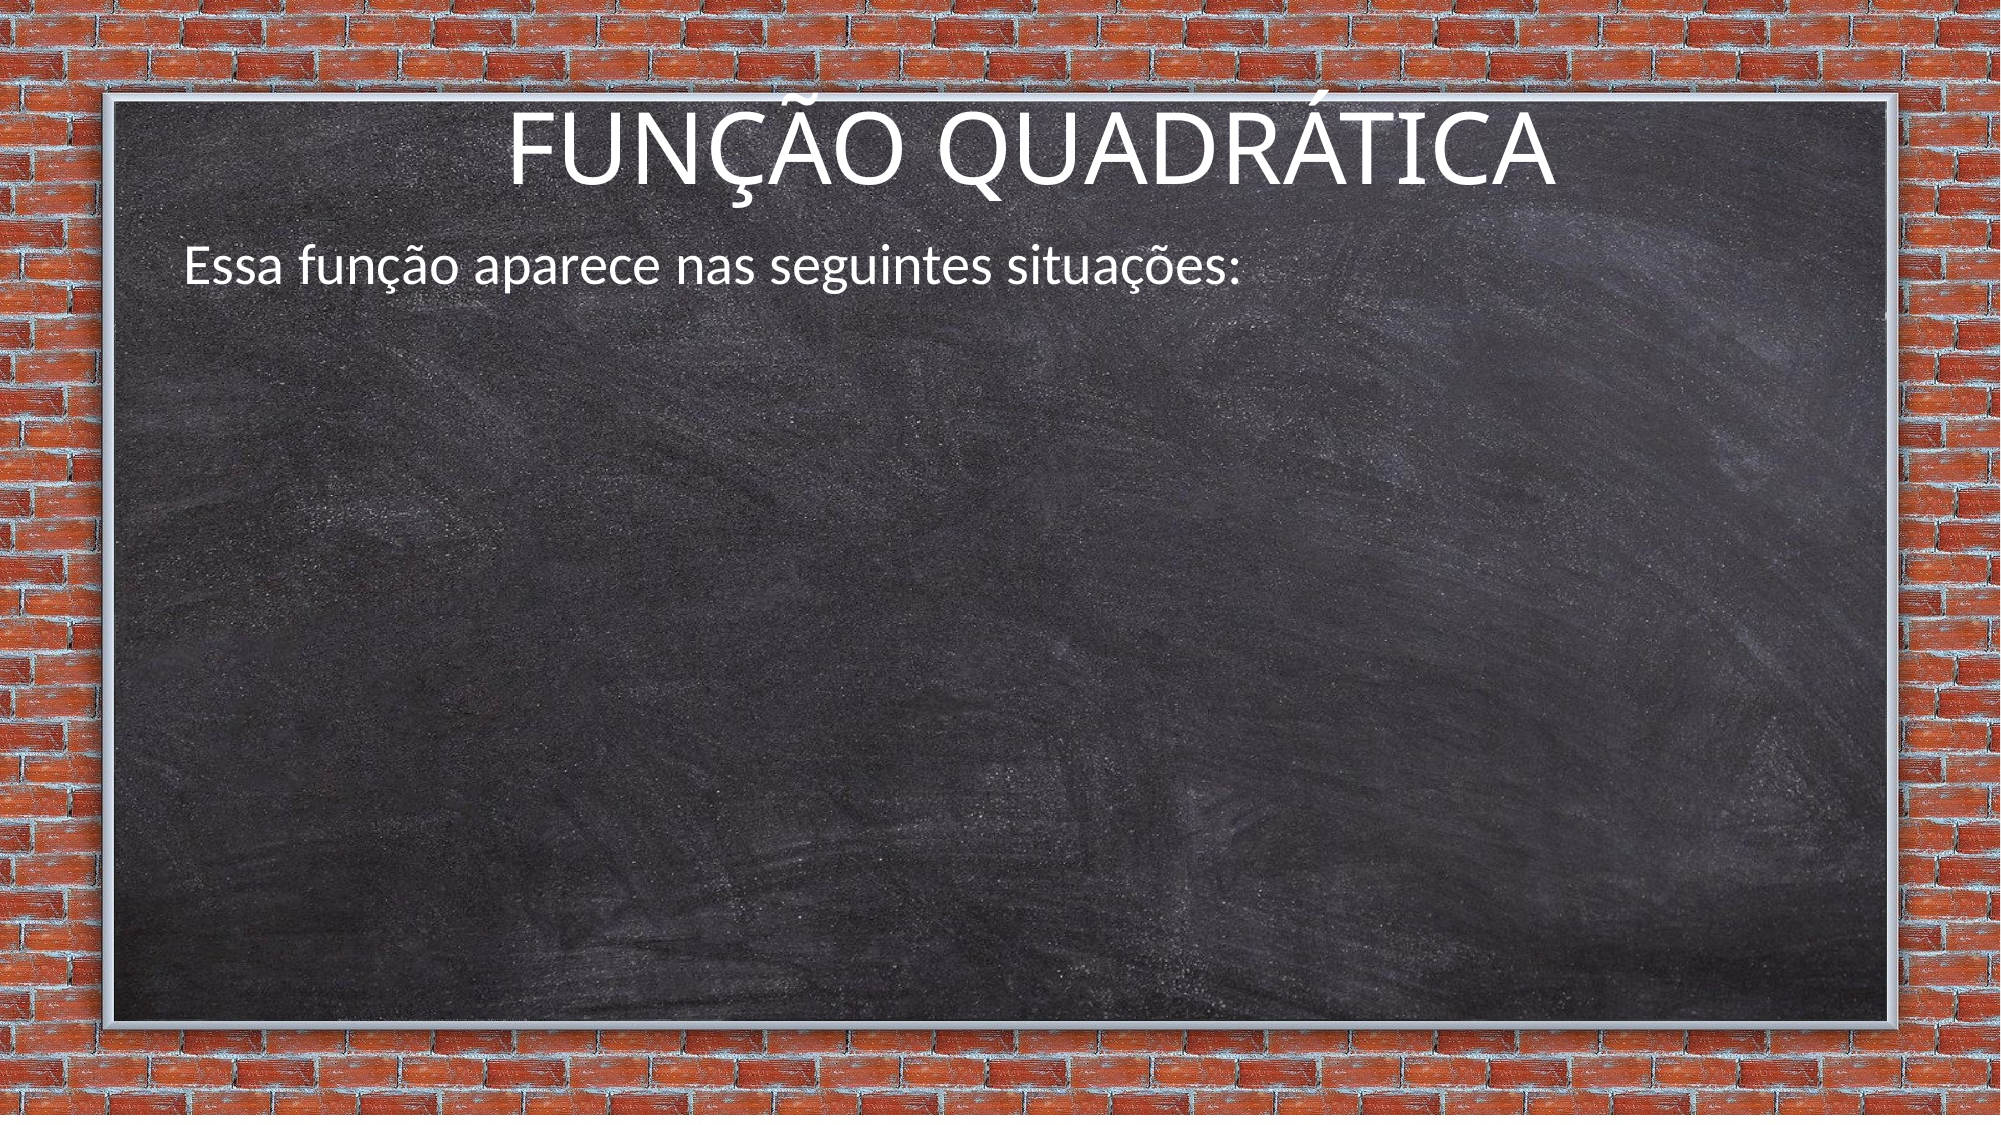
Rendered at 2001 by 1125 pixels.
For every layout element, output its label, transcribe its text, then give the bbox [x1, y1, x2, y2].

text_box FUNÇÃO QUADRÁTICA [168, 90, 1894, 805]
picture [0, 0, 2001, 1125]
